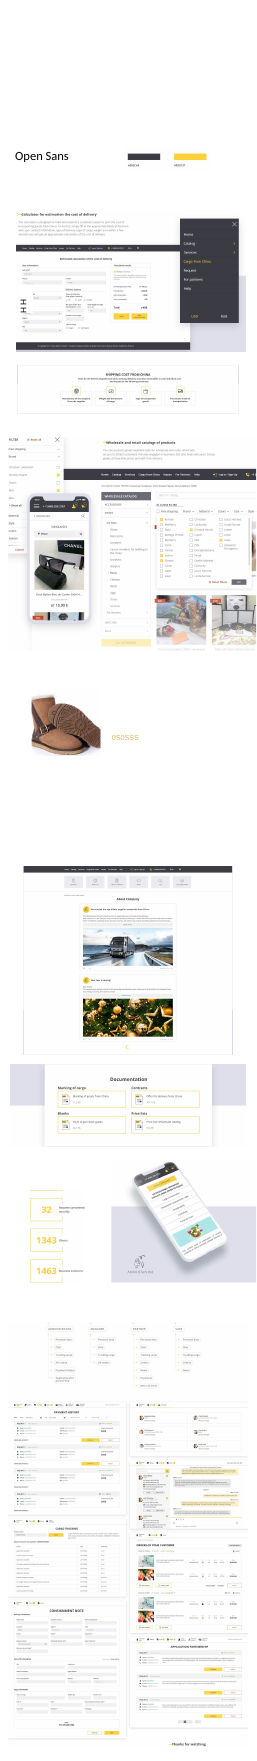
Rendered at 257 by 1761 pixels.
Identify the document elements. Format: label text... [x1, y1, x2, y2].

picture [23, 866, 233, 1056]
picture [8, 437, 257, 651]
text_box 0S0SSS [111, 730, 176, 755]
text_box Open Sans [15, 150, 76, 168]
picture [31, 689, 101, 756]
picture [17, 364, 239, 414]
picture [7, 1321, 249, 1747]
picture [9, 1064, 246, 1147]
picture [30, 1190, 85, 1283]
picture [110, 1161, 257, 1283]
picture [124, 146, 210, 170]
picture [15, 210, 246, 353]
